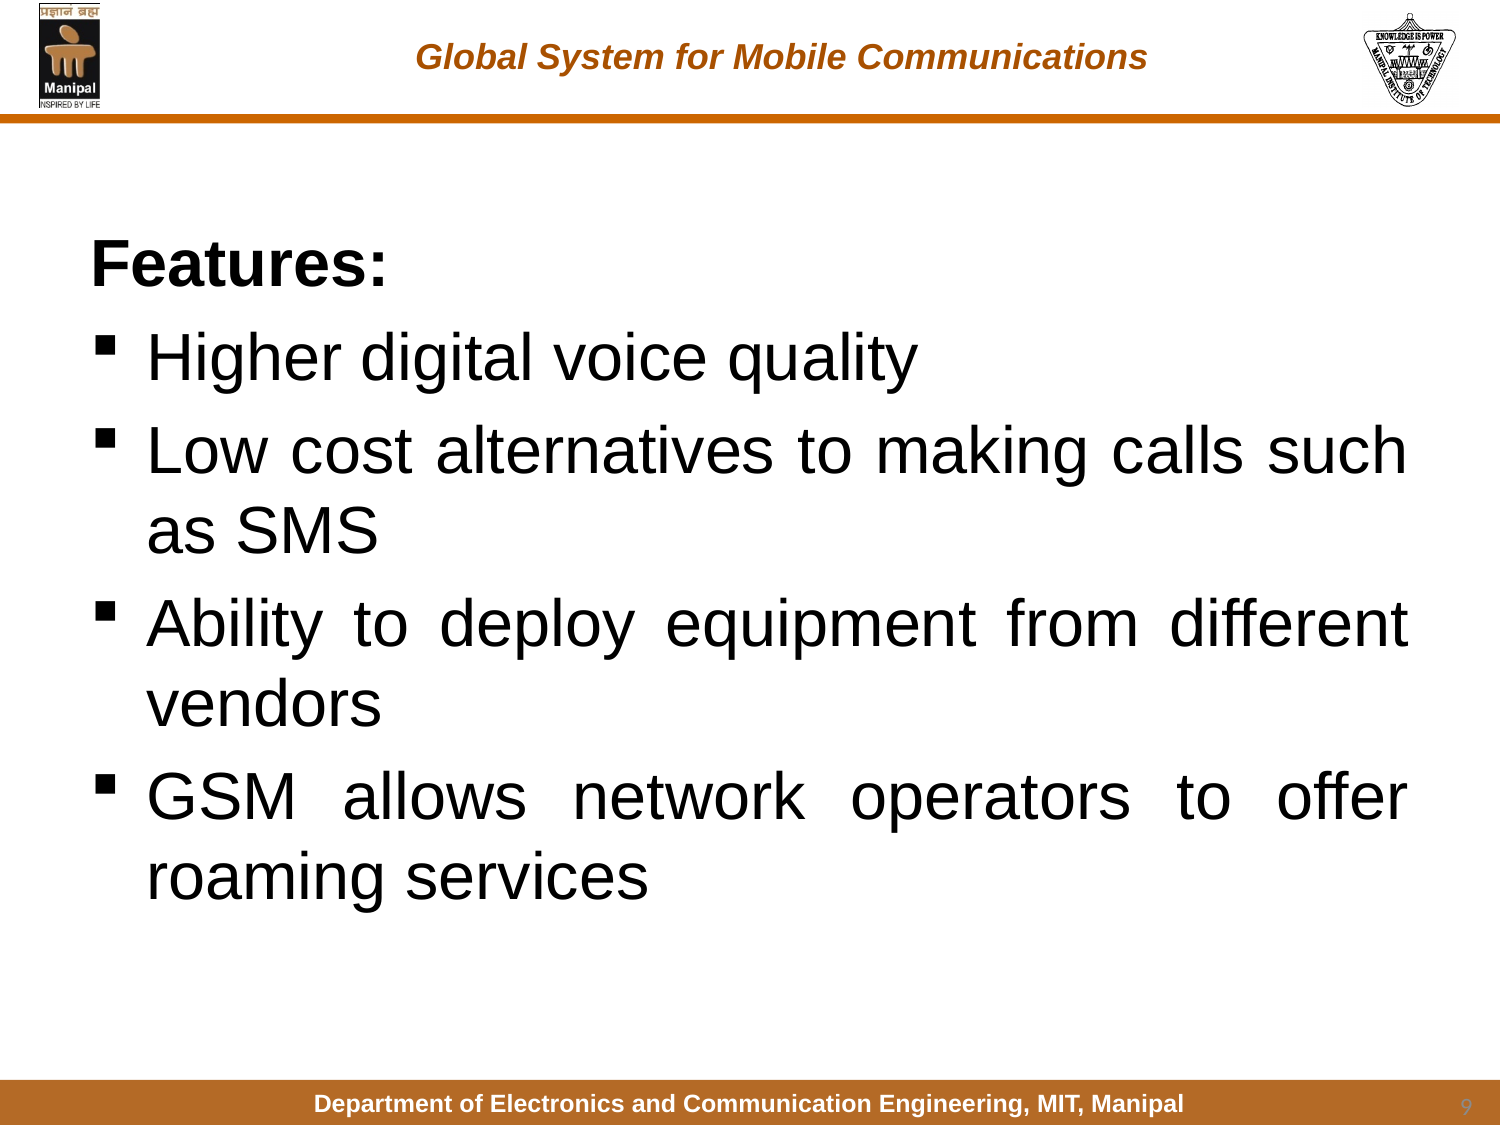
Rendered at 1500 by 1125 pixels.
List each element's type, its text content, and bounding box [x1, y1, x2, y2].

picture [39, 3, 77, 108]
list Features: Higher digital voice quality Low cost alternatives to making calls such as SMS Ability to deploy equipment from different vendors GSM allows network operators to offer roaming services [75, 212, 1425, 955]
title Global System for Mobile Communications [77, 0, 1488, 124]
slide_number 9 [1137, 1074, 1488, 1125]
